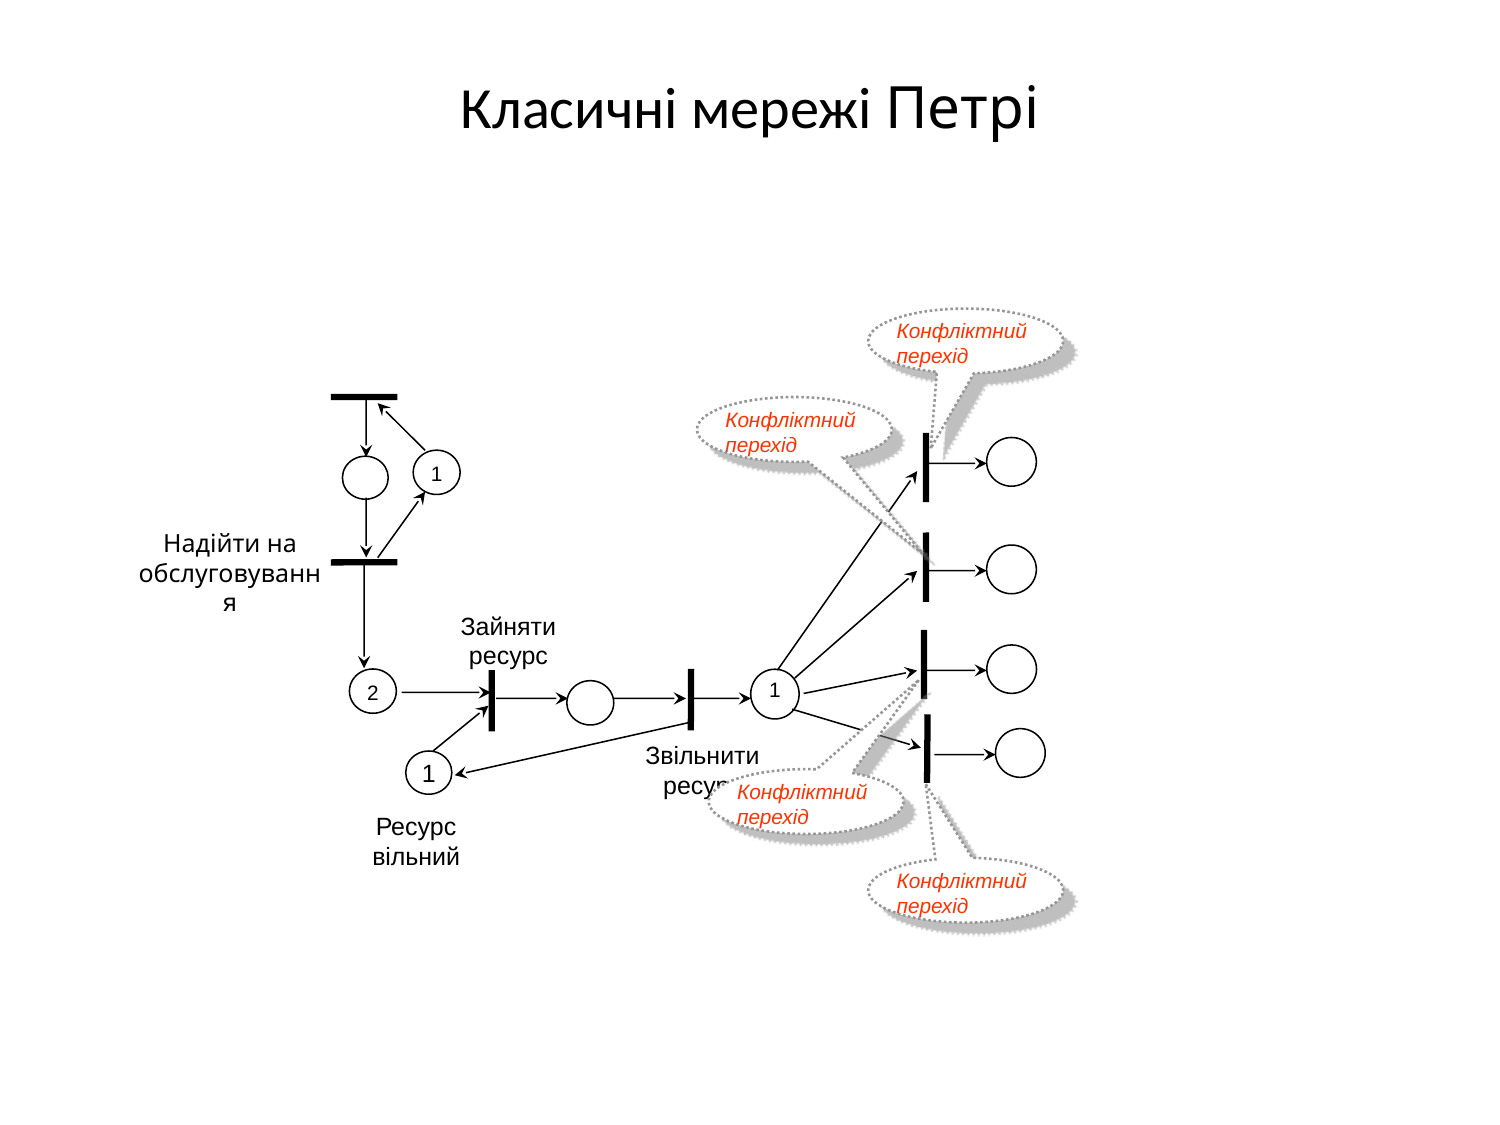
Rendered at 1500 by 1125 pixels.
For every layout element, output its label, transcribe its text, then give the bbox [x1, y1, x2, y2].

text_box Класичні мережі Петрі [67, 42, 1433, 167]
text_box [135, 308, 1064, 923]
